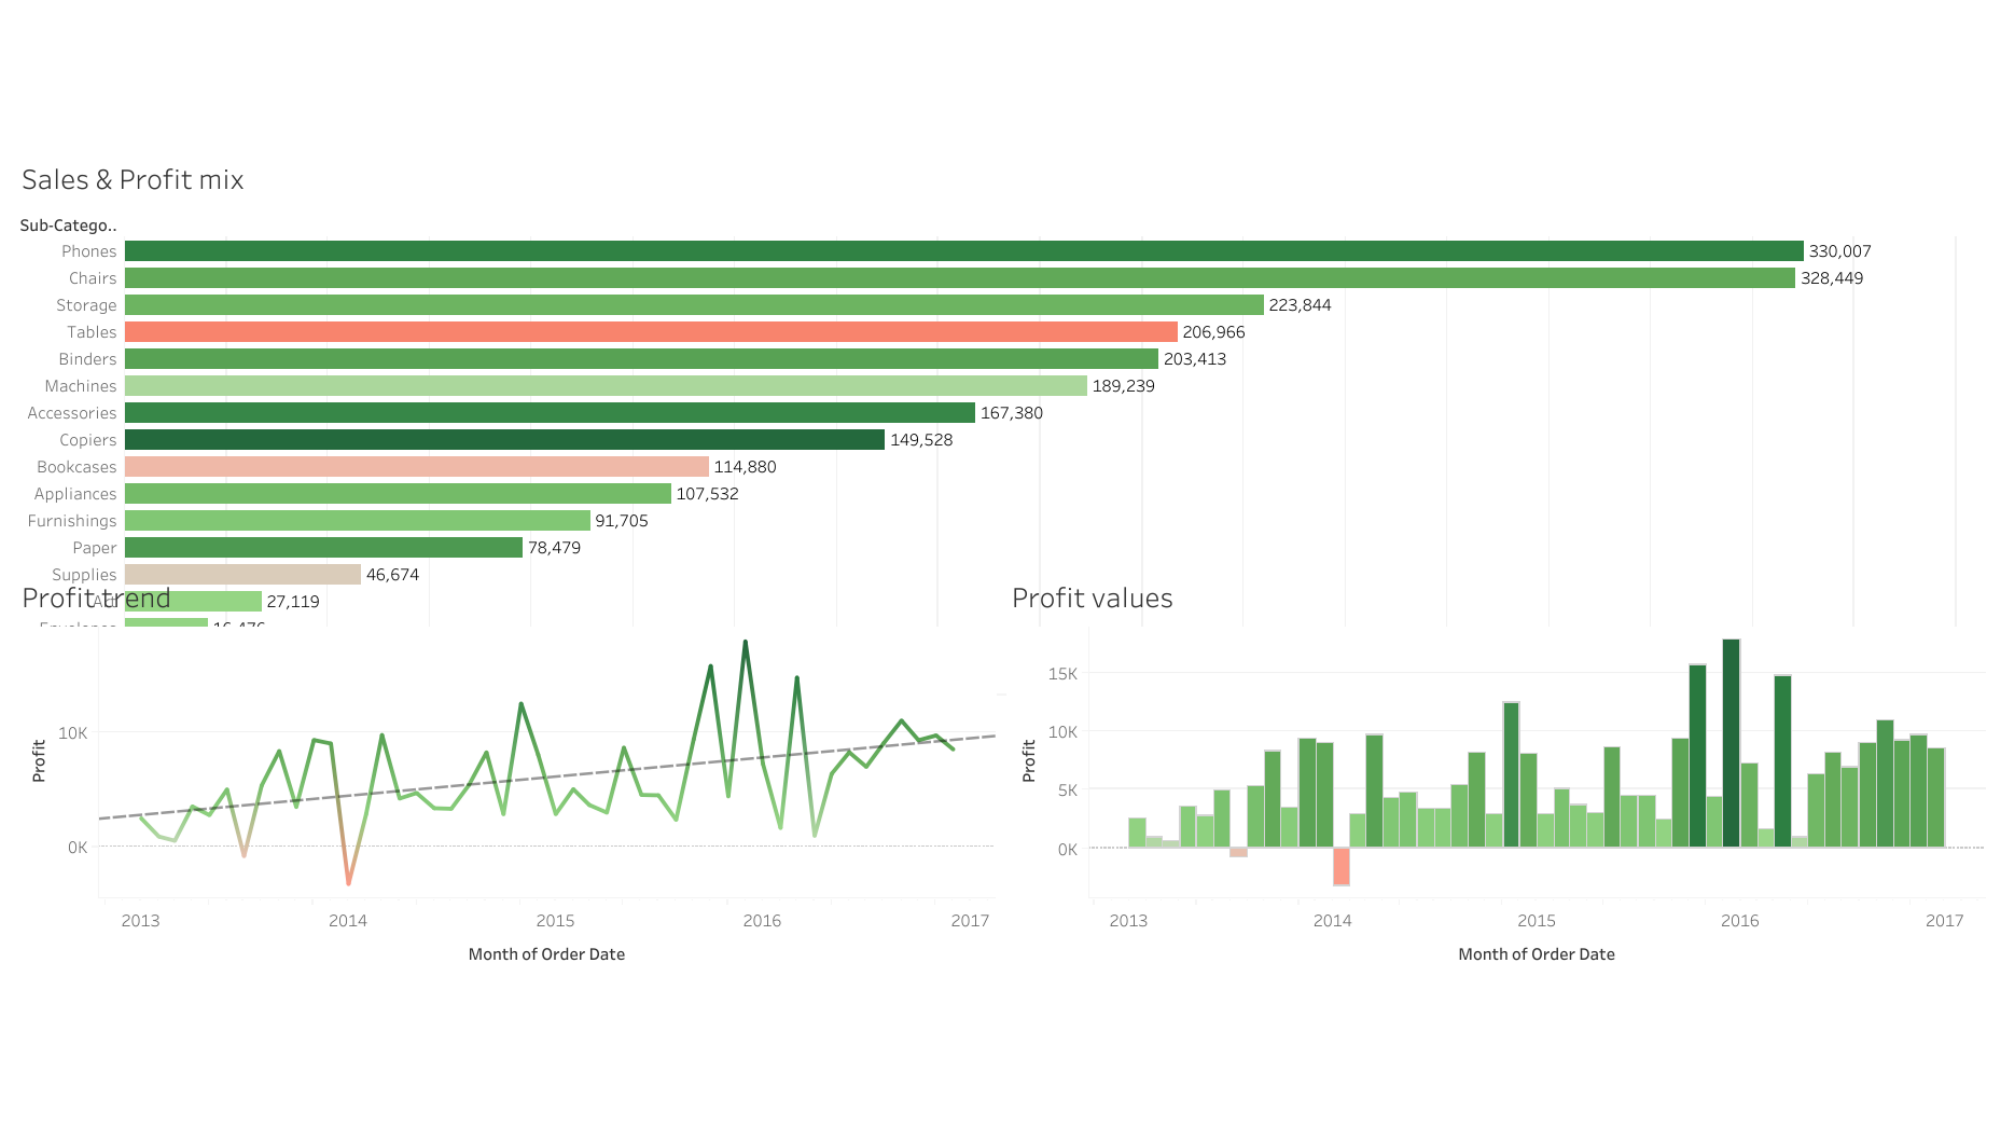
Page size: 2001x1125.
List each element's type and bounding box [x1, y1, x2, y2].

picture [0, 135, 2000, 990]
